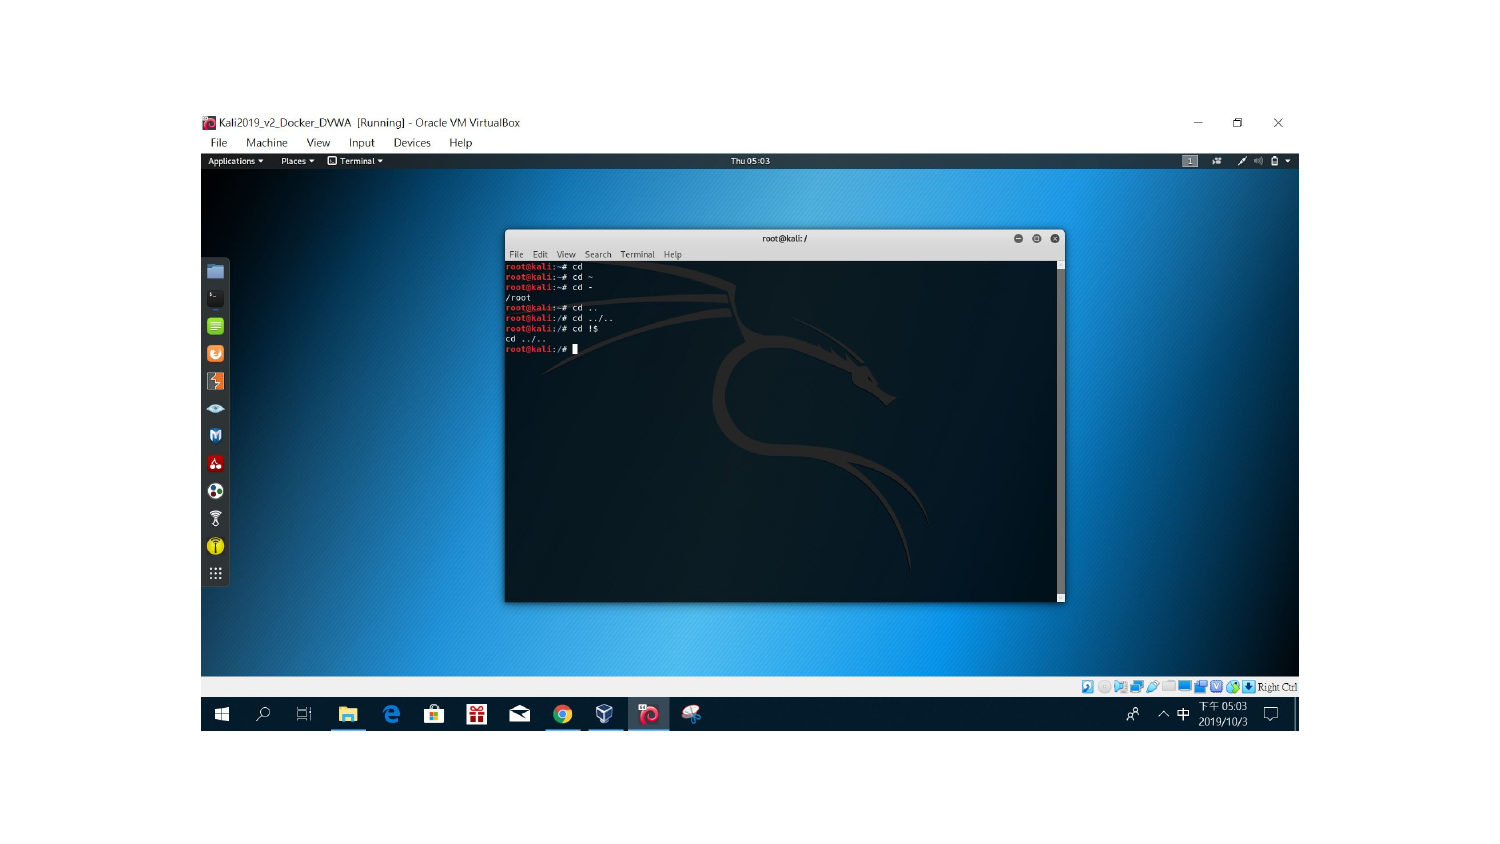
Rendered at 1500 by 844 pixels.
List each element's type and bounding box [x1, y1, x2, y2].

picture [201, 113, 1299, 731]
